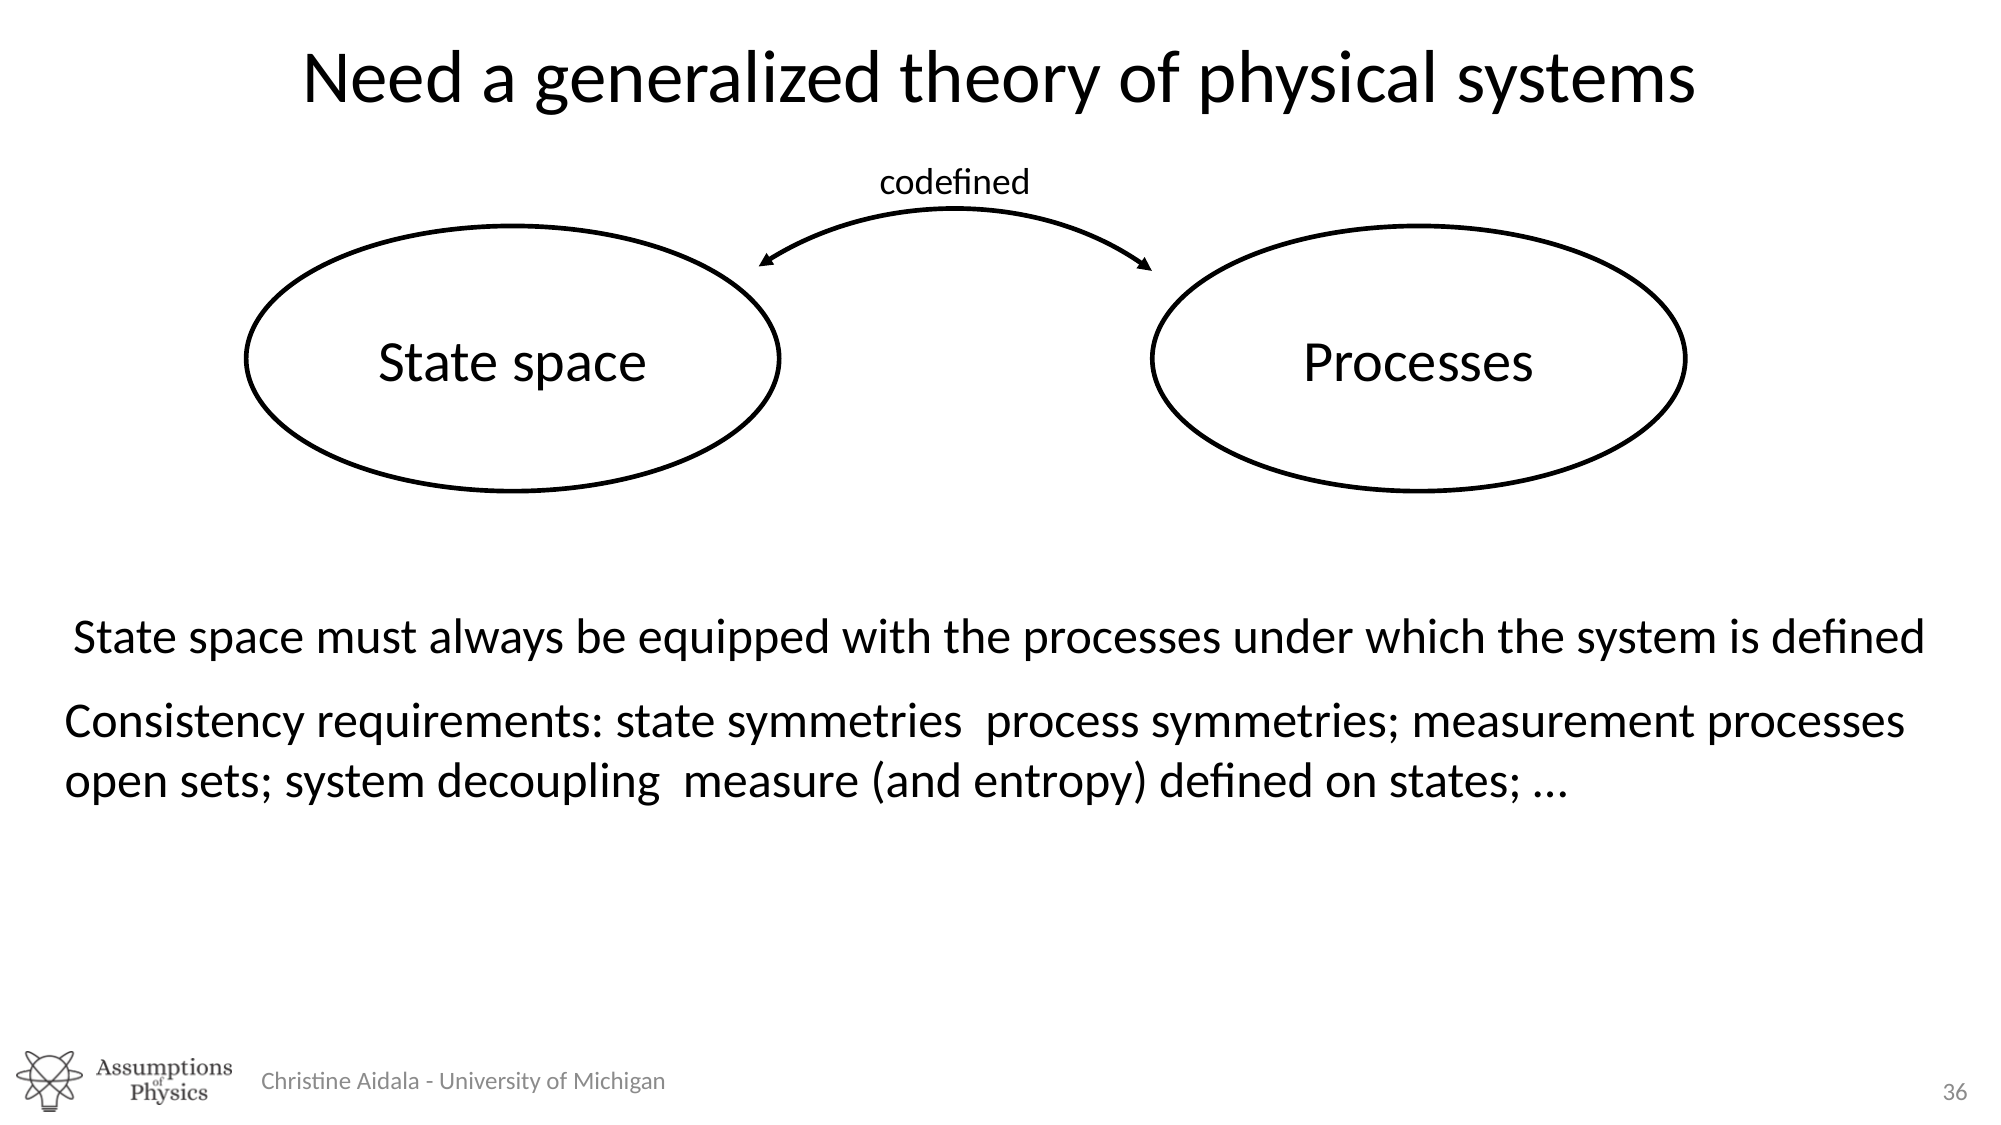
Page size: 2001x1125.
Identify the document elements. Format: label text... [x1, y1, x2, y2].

text_box State space must always be equipped with the processes under which the system is defined [58, 595, 1942, 671]
picture [16, 1051, 83, 1112]
slide_number 36 [1891, 1072, 1983, 1110]
picture [96, 1058, 232, 1105]
text_box State space [245, 224, 781, 493]
footer Christine Aidala - University of Michigan [246, 1049, 1226, 1110]
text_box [758, 149, 1152, 271]
text_box Need a generalized theory of physical systems [0, 20, 2000, 125]
text_box Processes [1151, 224, 1687, 493]
